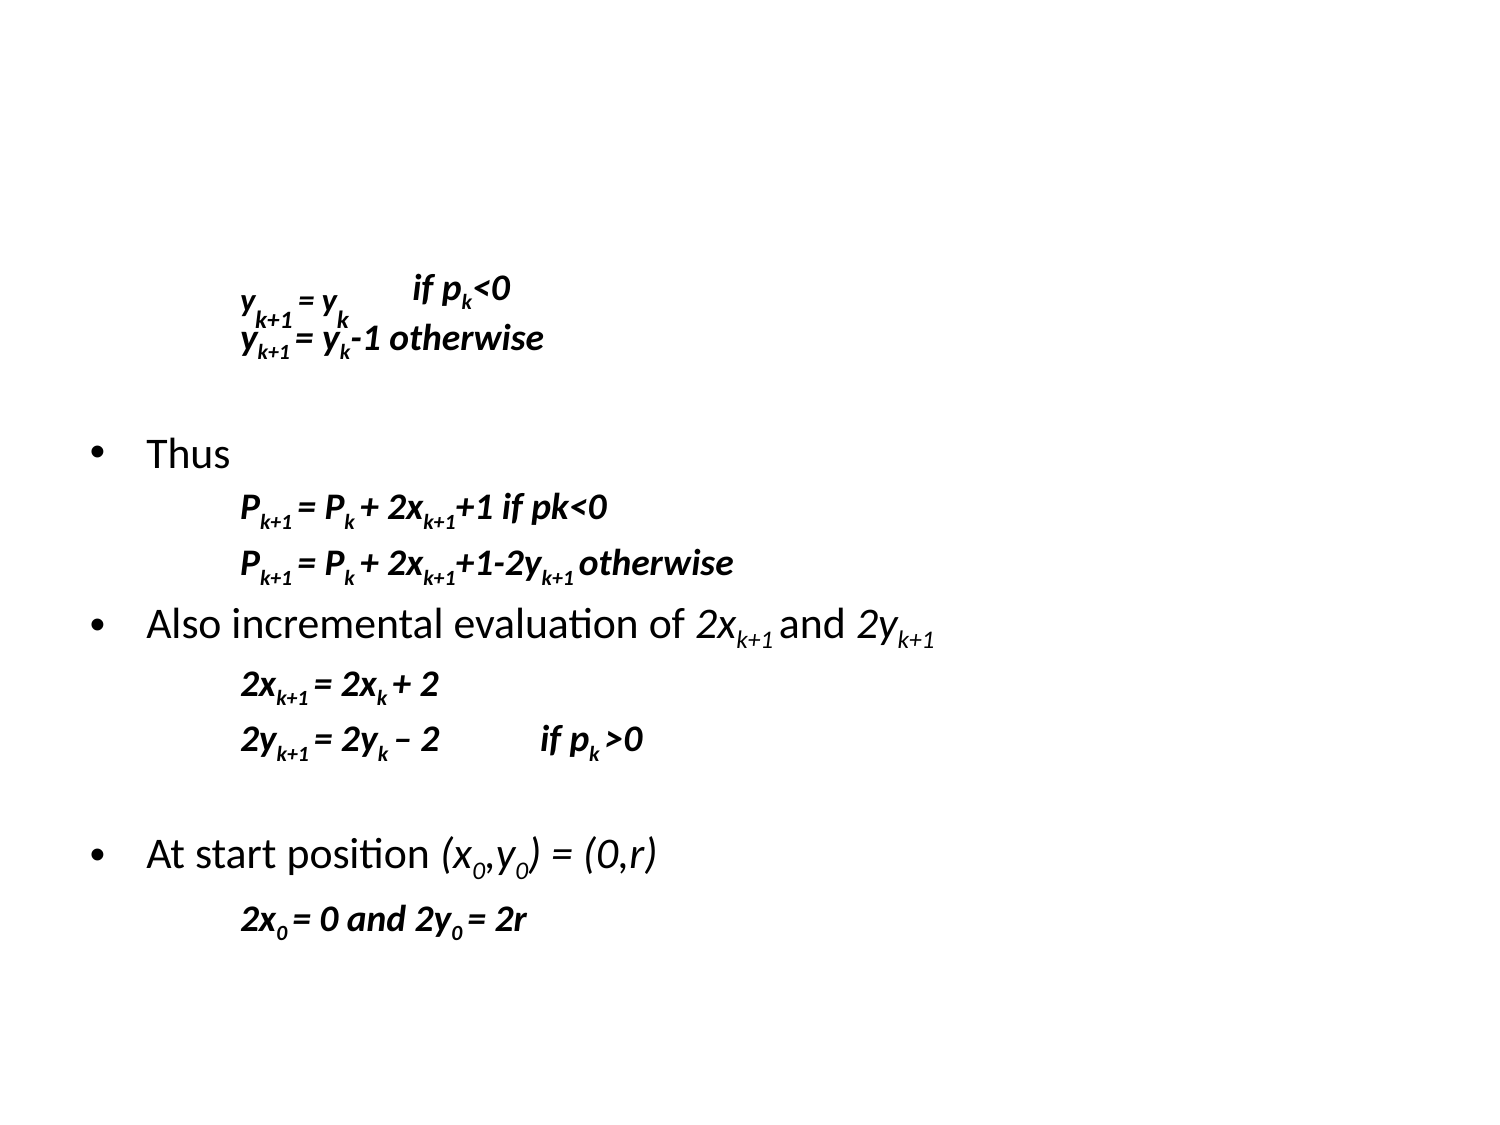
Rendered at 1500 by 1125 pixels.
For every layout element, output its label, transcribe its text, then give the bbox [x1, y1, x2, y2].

text_box yk+1 = yk-1 otherwise Thus Pk+1 = Pk + 2xk+1+1 if pk<0 Pk+1 = Pk + 2xk+1+1-2yk+1 otherwise Also incremental evaluation of 2xk+1 and 2yk+1 2xk+1 = 2xk + 2 2yk+1 = 2yk – 2 if pk >0 At start position (x0,y0) = (0,r) 2x0 = 0 and 2y0 = 2r [79, 310, 969, 945]
text_box if pk<0 [406, 260, 518, 310]
text_box yk+1 = yk [233, 270, 368, 310]
